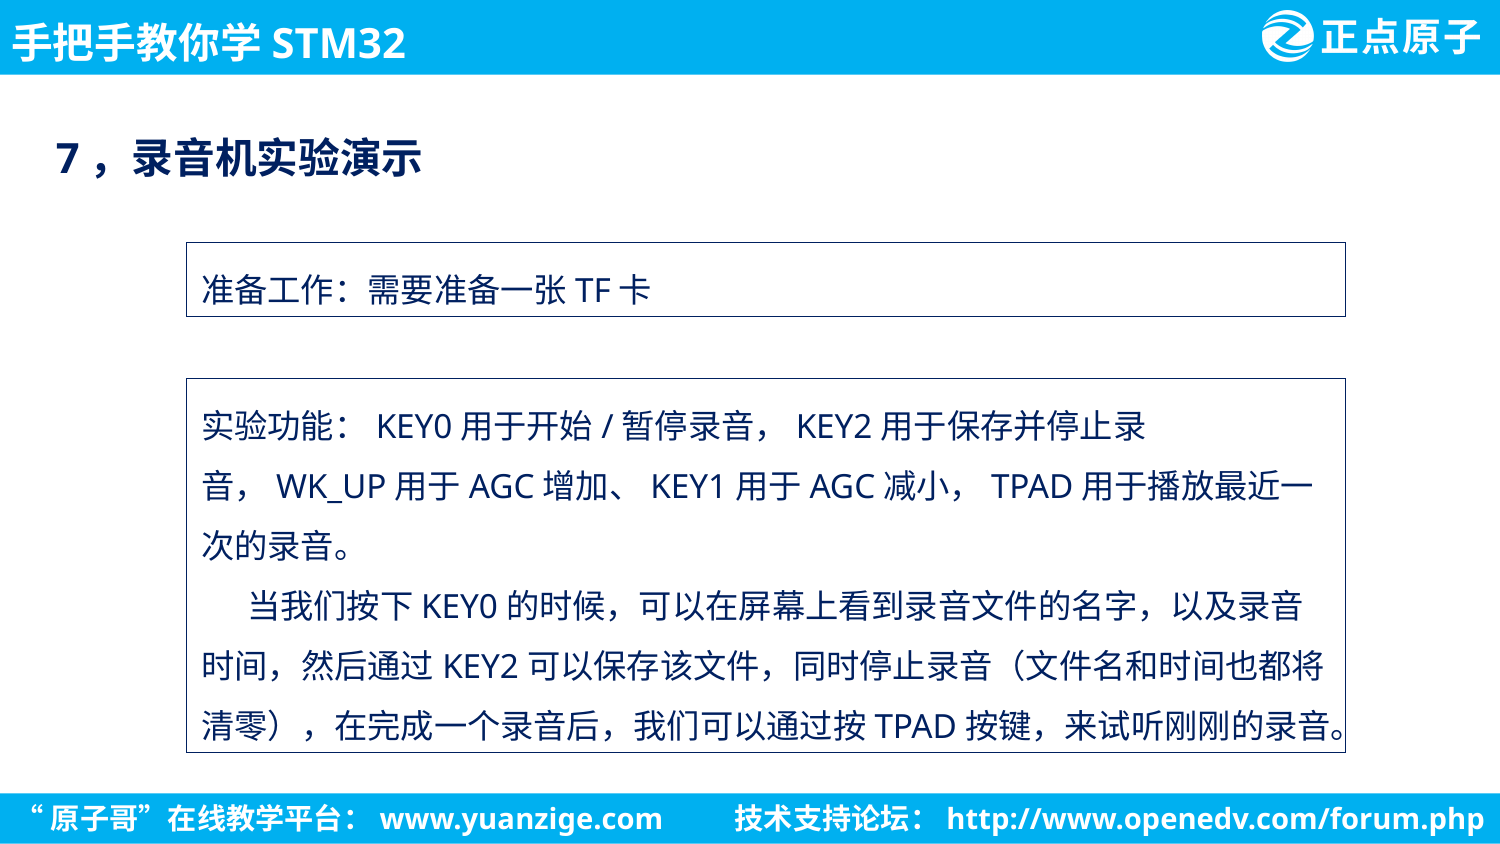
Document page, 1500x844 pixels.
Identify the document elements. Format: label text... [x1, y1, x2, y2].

text_box 手把手教你学STM32 [0, 0, 967, 75]
picture [1322, 21, 1357, 52]
text_box “原子哥”在线教学平台：www.yuanzige.com [0, 793, 544, 843]
text_box [0, 0, 1500, 76]
picture [1445, 21, 1479, 54]
picture [1391, 45, 1397, 53]
picture [1412, 44, 1418, 52]
picture [1364, 45, 1370, 53]
text_box 实验功能：KEY0用于开始/暂停录音，KEY2用于保存并停止录音，WK_UP用于AGC增加、KEY1用于AGC减小，TPAD用于播放最近一次的录音。 当我们按下KEY0的时候，可以在屏幕上看到录音文件的名字，以及录音时间，然后通过KEY2可以保存该文件，同时停止录音（文件名和时间也都将清零），在完成一个录音后，我们可以通过按TPAD按键，来试听刚刚的录音。 [186, 378, 1346, 753]
text_box 准备工作：需要准备一张TF卡 [186, 242, 1346, 317]
picture [1431, 44, 1438, 52]
picture [1367, 18, 1396, 42]
picture [1263, 27, 1307, 61]
text_box 7，录音机实验演示 [48, 102, 835, 186]
picture [1267, 11, 1313, 45]
picture [1404, 20, 1438, 54]
text_box 技术支持论坛：http://www.openedv.com/forum.php [544, 793, 1500, 843]
